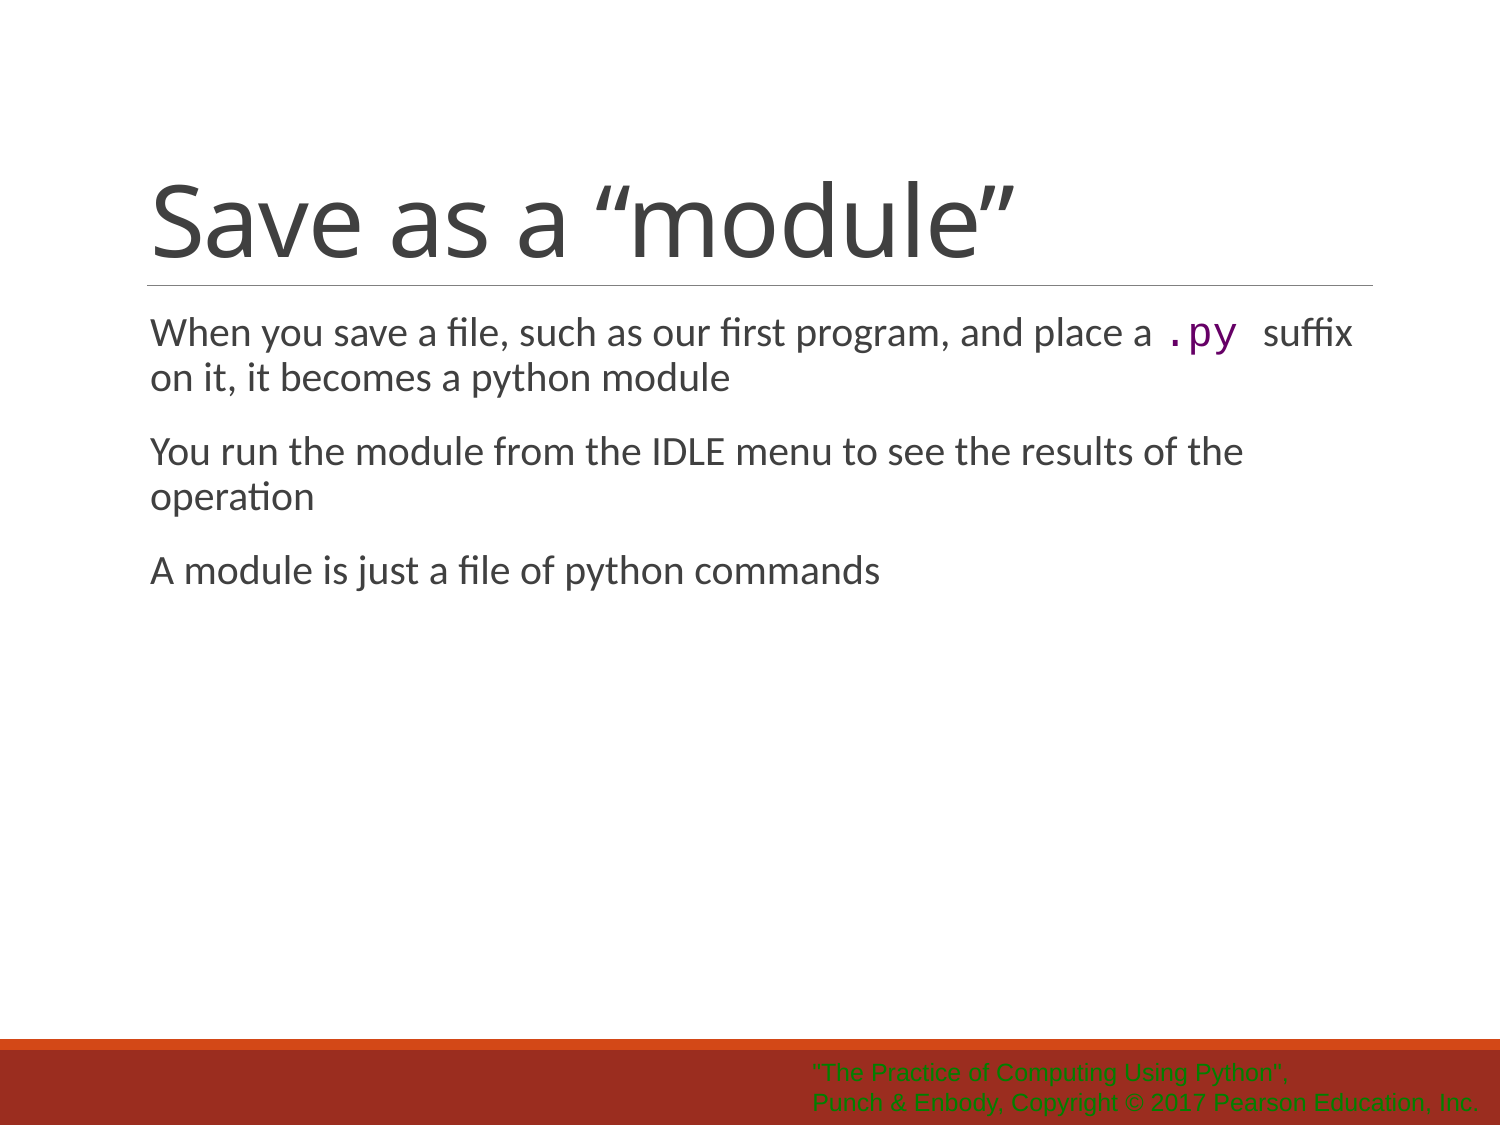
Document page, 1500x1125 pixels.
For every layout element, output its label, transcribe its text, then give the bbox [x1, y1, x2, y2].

list When you save a file, such as our first program, and place a .py suffix on it, it becomes a python module You run the module from the IDLE menu to see the results of the operation A module is just a file of python commands [135, 302, 1373, 963]
title Save as a “module” [135, 47, 1373, 285]
